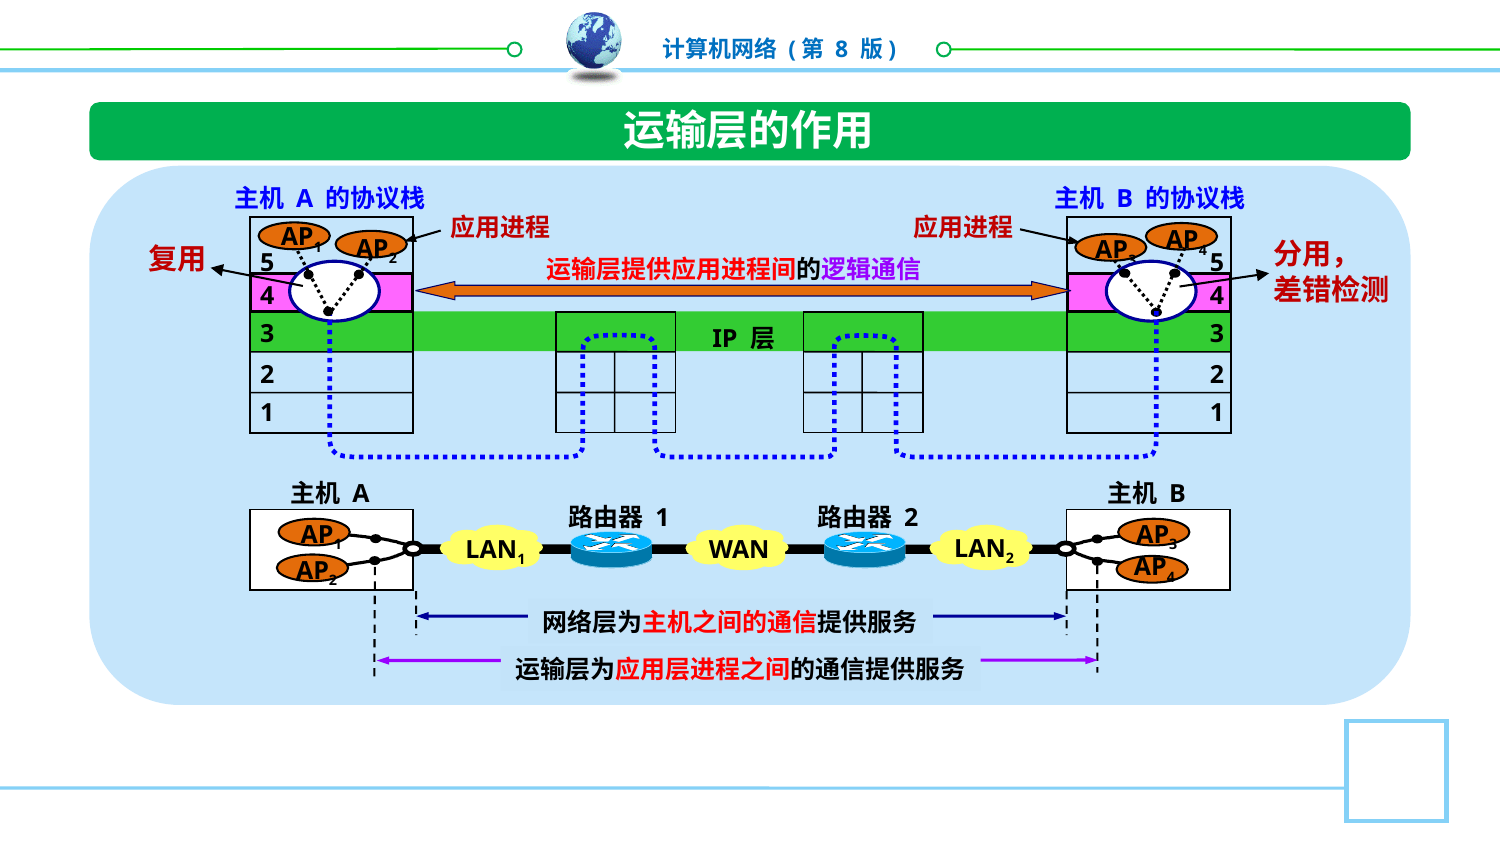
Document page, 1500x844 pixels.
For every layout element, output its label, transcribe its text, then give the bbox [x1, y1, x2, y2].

text_box [89, 102, 608, 161]
text_box [87, 163, 1413, 708]
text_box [221, 175, 1258, 246]
text_box 运输层的作用 [608, 96, 889, 162]
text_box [1106, 228, 1406, 322]
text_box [221, 329, 1258, 692]
text_box [889, 102, 1411, 161]
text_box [297, 247, 1186, 461]
picture [564, 10, 623, 87]
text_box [132, 233, 380, 322]
